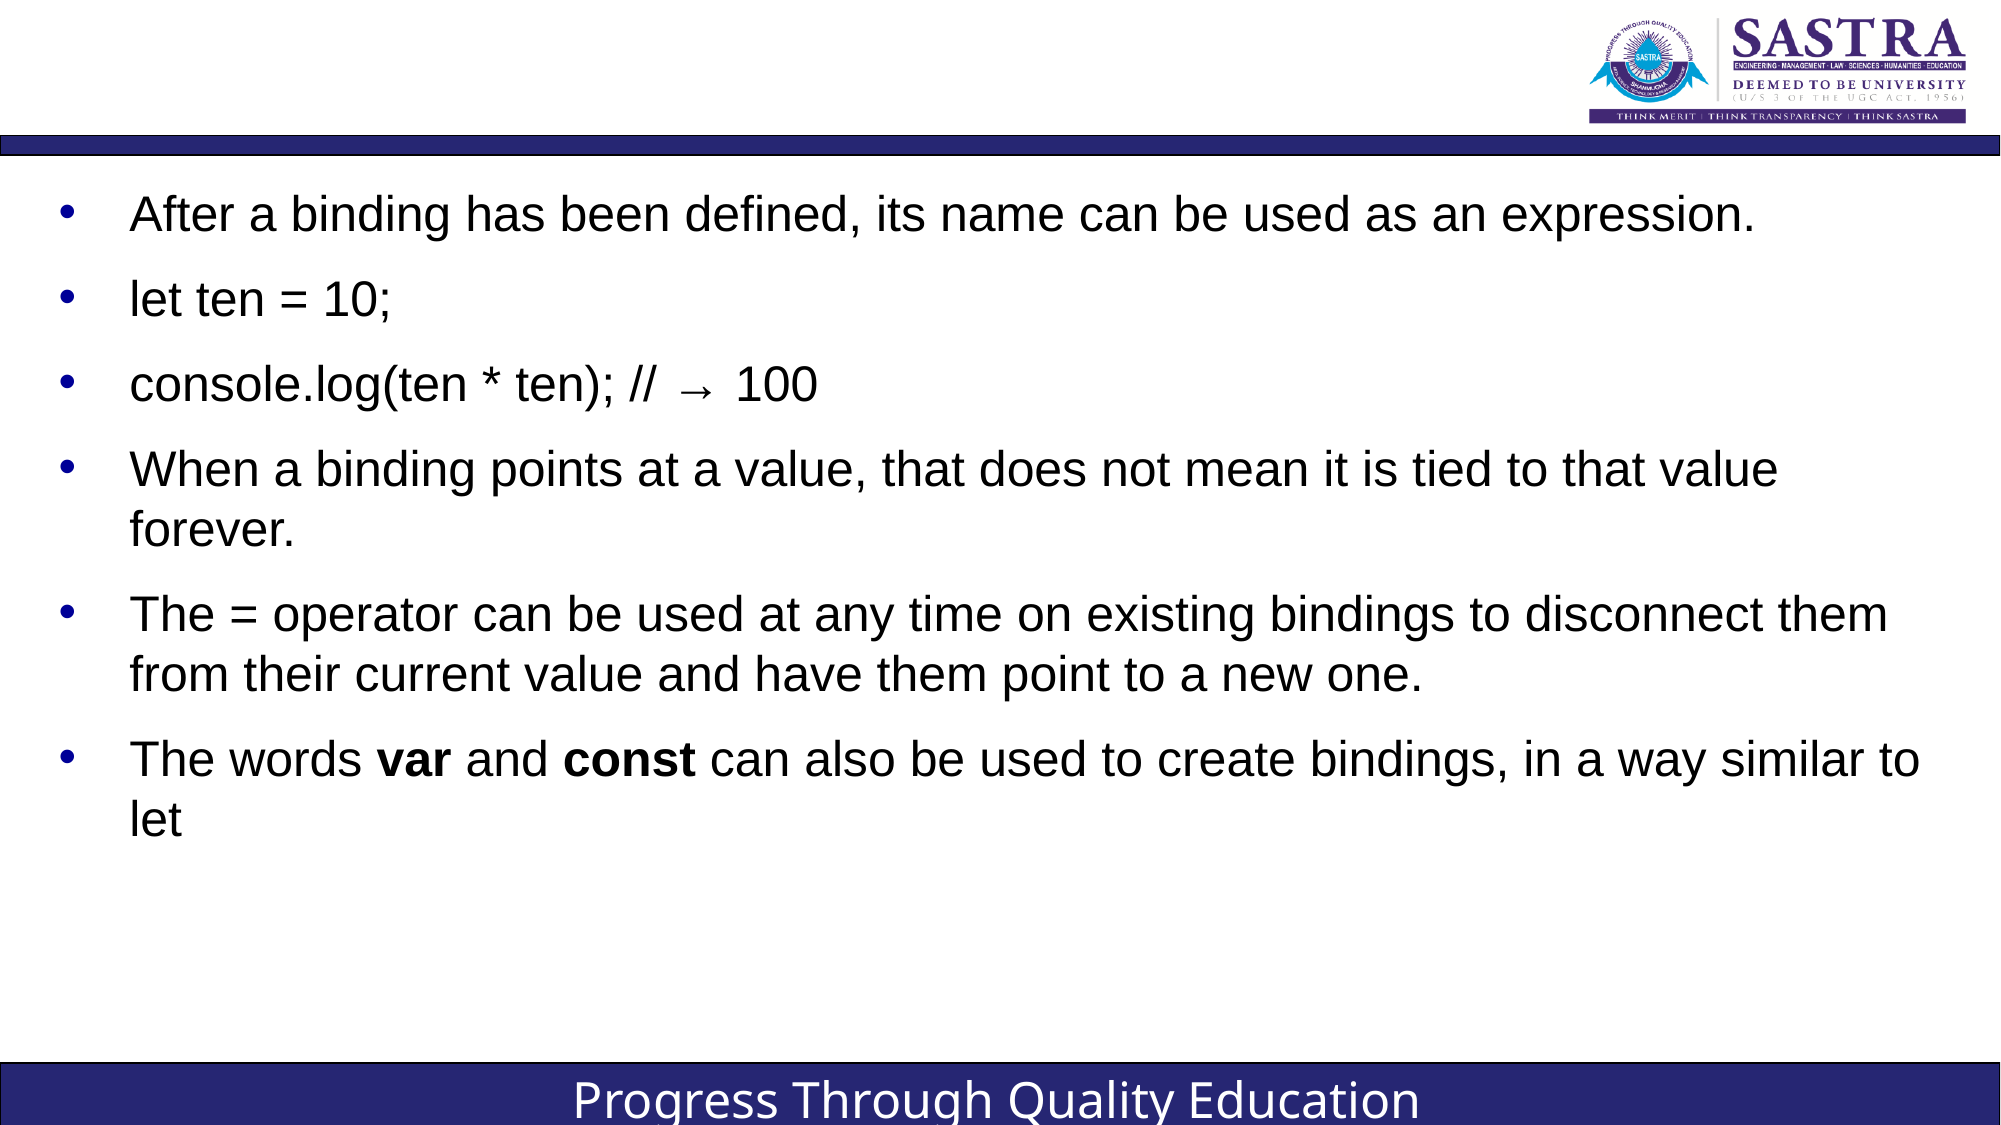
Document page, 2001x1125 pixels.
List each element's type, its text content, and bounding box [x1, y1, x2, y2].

list After a binding has been defined, its name can be used as an expression. let ten = 10; console.log(ten * ten); // → 100 When a binding points at a value, that does not mean it is tied to that value forever. The = operator can be used at any time on existing bindings to disconnect them from their current value and have them point to a new one. The words var and const can also be used to create bindings, in a way similar to let [37, 172, 1969, 1047]
picture [1566, 10, 1989, 130]
